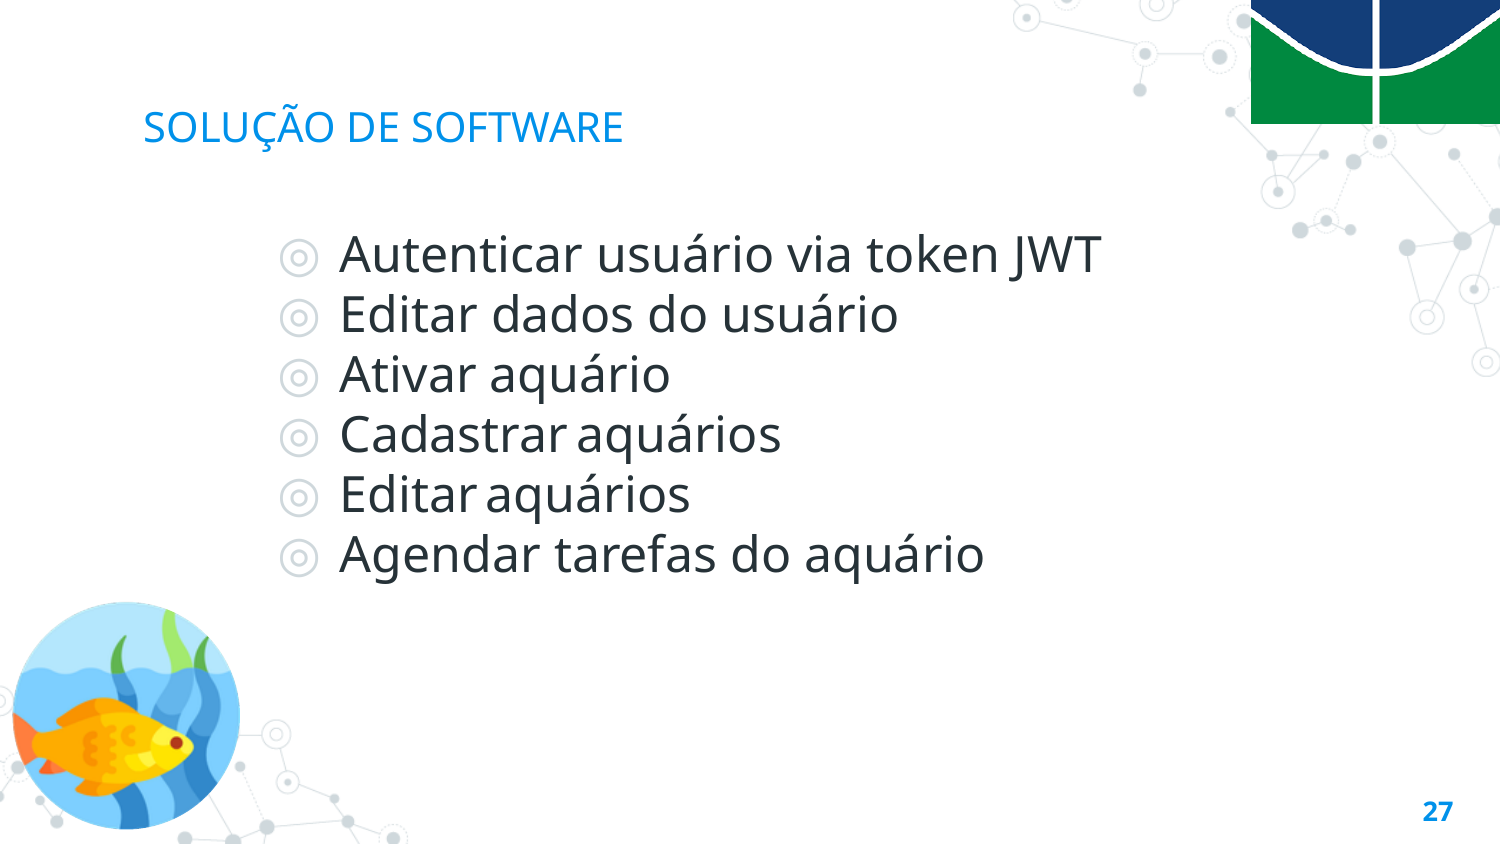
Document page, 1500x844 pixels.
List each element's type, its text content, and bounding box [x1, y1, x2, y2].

title SOLUÇÃO DE SOFTWARE [128, 50, 1372, 166]
list Autenticar usuário via token JWT Editar dados do usuário Ativar aquário Cadastrar aquários Editar aquários Agendar tarefas do aquário [249, 206, 1372, 794]
picture [0, 0, 1500, 844]
slide_number ‹#› [1378, 779, 1469, 844]
